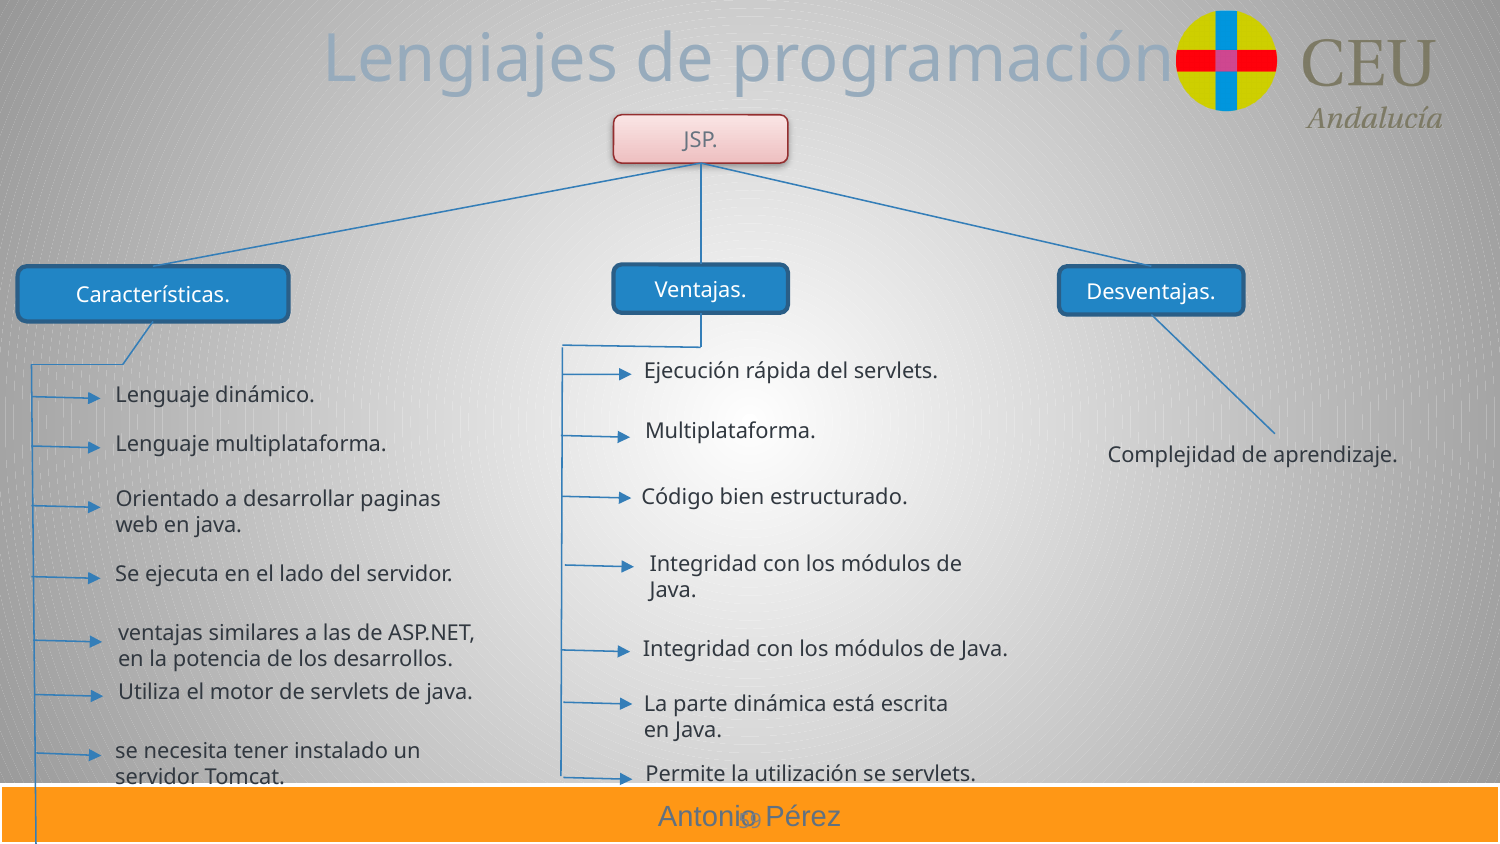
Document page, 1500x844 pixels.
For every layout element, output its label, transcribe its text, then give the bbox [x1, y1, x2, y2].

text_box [17, 114, 1458, 844]
title Lengiajes de programación [0, 0, 1500, 141]
